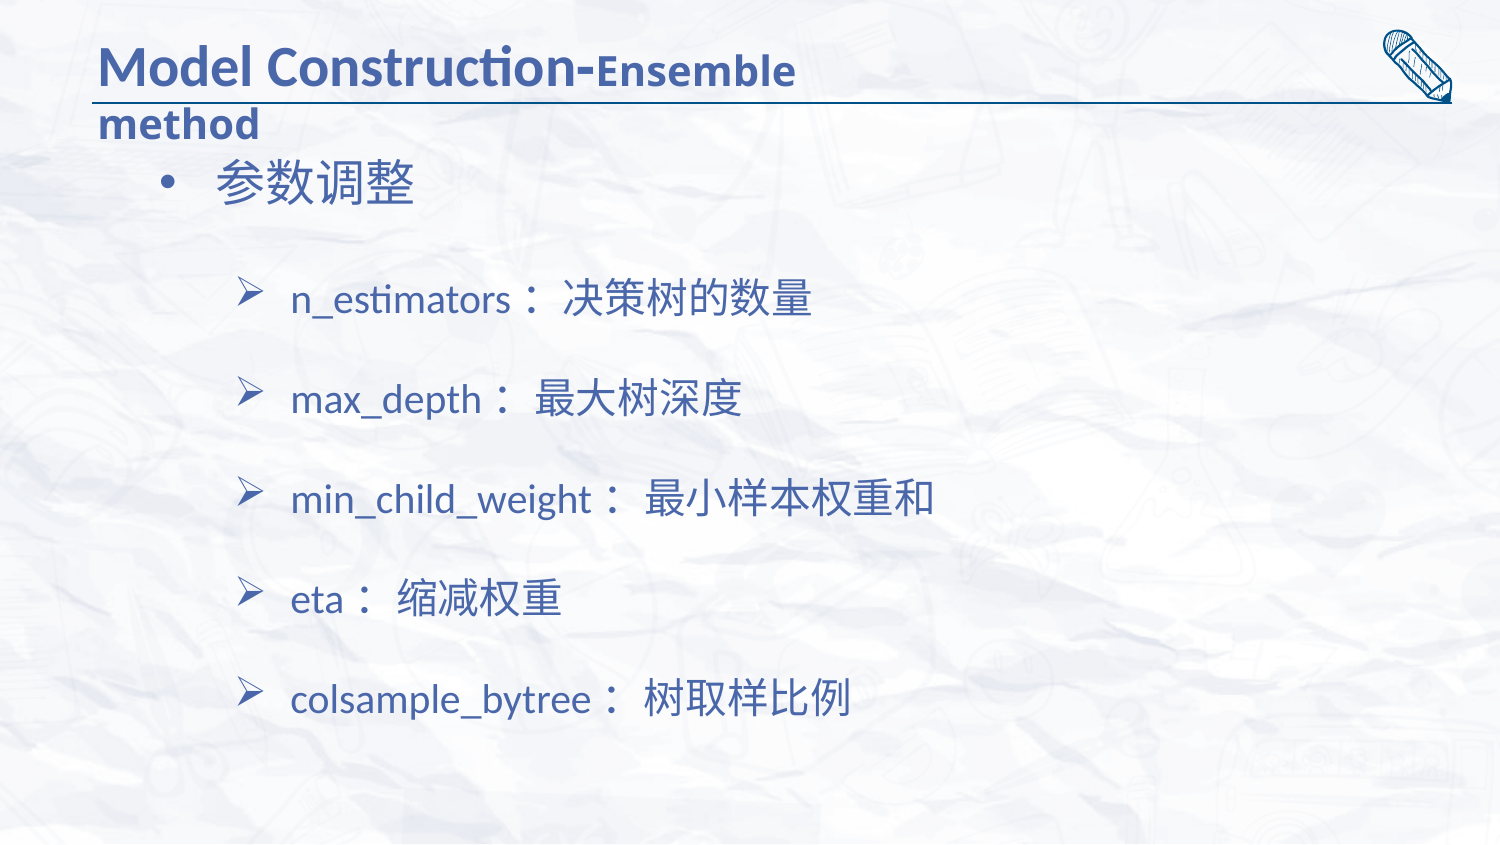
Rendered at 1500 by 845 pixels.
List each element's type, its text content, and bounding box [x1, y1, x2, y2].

text_box Model Construction-Ensemble method [82, 20, 957, 156]
text_box 参数调整 n_estimators：决策树的数量 max_depth：最大树深度 min_child_weight：最小样本权重和 eta：缩减权重 colsample_bytree：树取样比例 [144, 143, 1379, 844]
